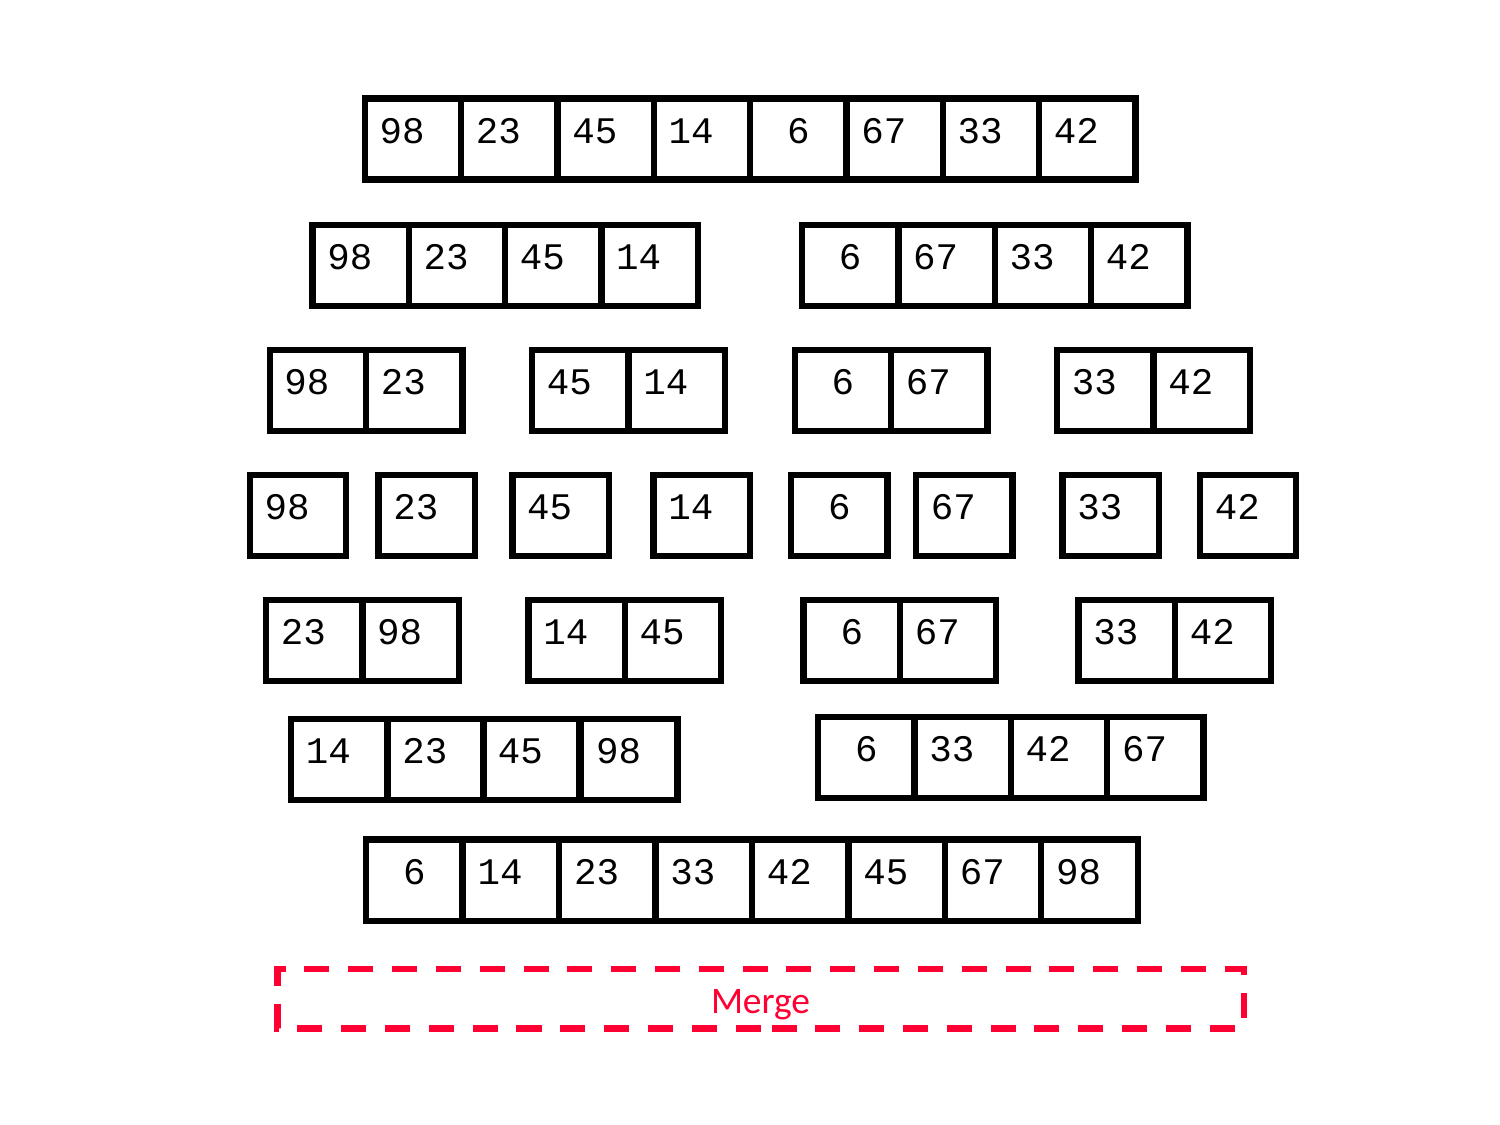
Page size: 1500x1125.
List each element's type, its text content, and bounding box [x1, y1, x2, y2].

text_box 33 [994, 224, 1091, 307]
text_box 45 [506, 224, 601, 307]
text_box 67 [945, 839, 1041, 921]
text_box 67 [1107, 716, 1204, 798]
text_box 42 [1175, 599, 1272, 682]
text_box 23 [409, 224, 506, 307]
text_box 42 [752, 839, 848, 921]
text_box 98 [362, 599, 459, 682]
text_box 42 [1199, 474, 1297, 557]
text_box 67 [847, 98, 942, 180]
text_box 33 [914, 716, 1010, 798]
text_box Merge [277, 968, 1244, 1029]
text_box 33 [1062, 474, 1159, 557]
text_box 23 [378, 474, 475, 557]
text_box 67 [899, 224, 994, 307]
text_box 6 [803, 599, 900, 682]
text_box 98 [249, 474, 347, 557]
text_box 67 [900, 599, 997, 682]
text_box 98 [269, 349, 367, 432]
text_box 45 [848, 839, 945, 921]
text_box 45 [558, 98, 653, 180]
text_box 23 [266, 599, 362, 682]
text_box 6 [366, 839, 462, 921]
text_box 14 [462, 839, 559, 921]
text_box 23 [367, 349, 463, 432]
text_box 42 [1153, 349, 1250, 432]
text_box 67 [916, 474, 1013, 557]
text_box 6 [750, 98, 847, 180]
text_box 23 [387, 718, 483, 800]
text_box 23 [559, 839, 655, 921]
text_box 6 [794, 349, 892, 432]
text_box 45 [625, 599, 722, 682]
text_box 45 [532, 349, 628, 432]
text_box 33 [655, 839, 752, 921]
text_box 14 [628, 349, 725, 432]
text_box 67 [892, 349, 988, 432]
text_box 98 [581, 718, 678, 800]
text_box 42 [1010, 716, 1107, 798]
text_box 42 [1091, 224, 1188, 307]
text_box 14 [653, 98, 750, 180]
text_box 14 [653, 474, 750, 557]
text_box 6 [802, 224, 899, 307]
text_box 23 [462, 98, 558, 180]
text_box 14 [291, 718, 387, 800]
text_box 33 [942, 98, 1039, 180]
text_box 98 [364, 98, 462, 180]
text_box 33 [1057, 349, 1153, 432]
text_box 6 [791, 474, 888, 557]
text_box 42 [1039, 98, 1136, 180]
text_box 14 [528, 599, 625, 682]
text_box 6 [818, 716, 914, 798]
text_box 45 [512, 474, 609, 557]
text_box 14 [601, 224, 698, 307]
text_box 33 [1078, 599, 1175, 682]
text_box 98 [1041, 839, 1138, 921]
text_box 98 [312, 224, 409, 307]
text_box 45 [483, 718, 580, 800]
